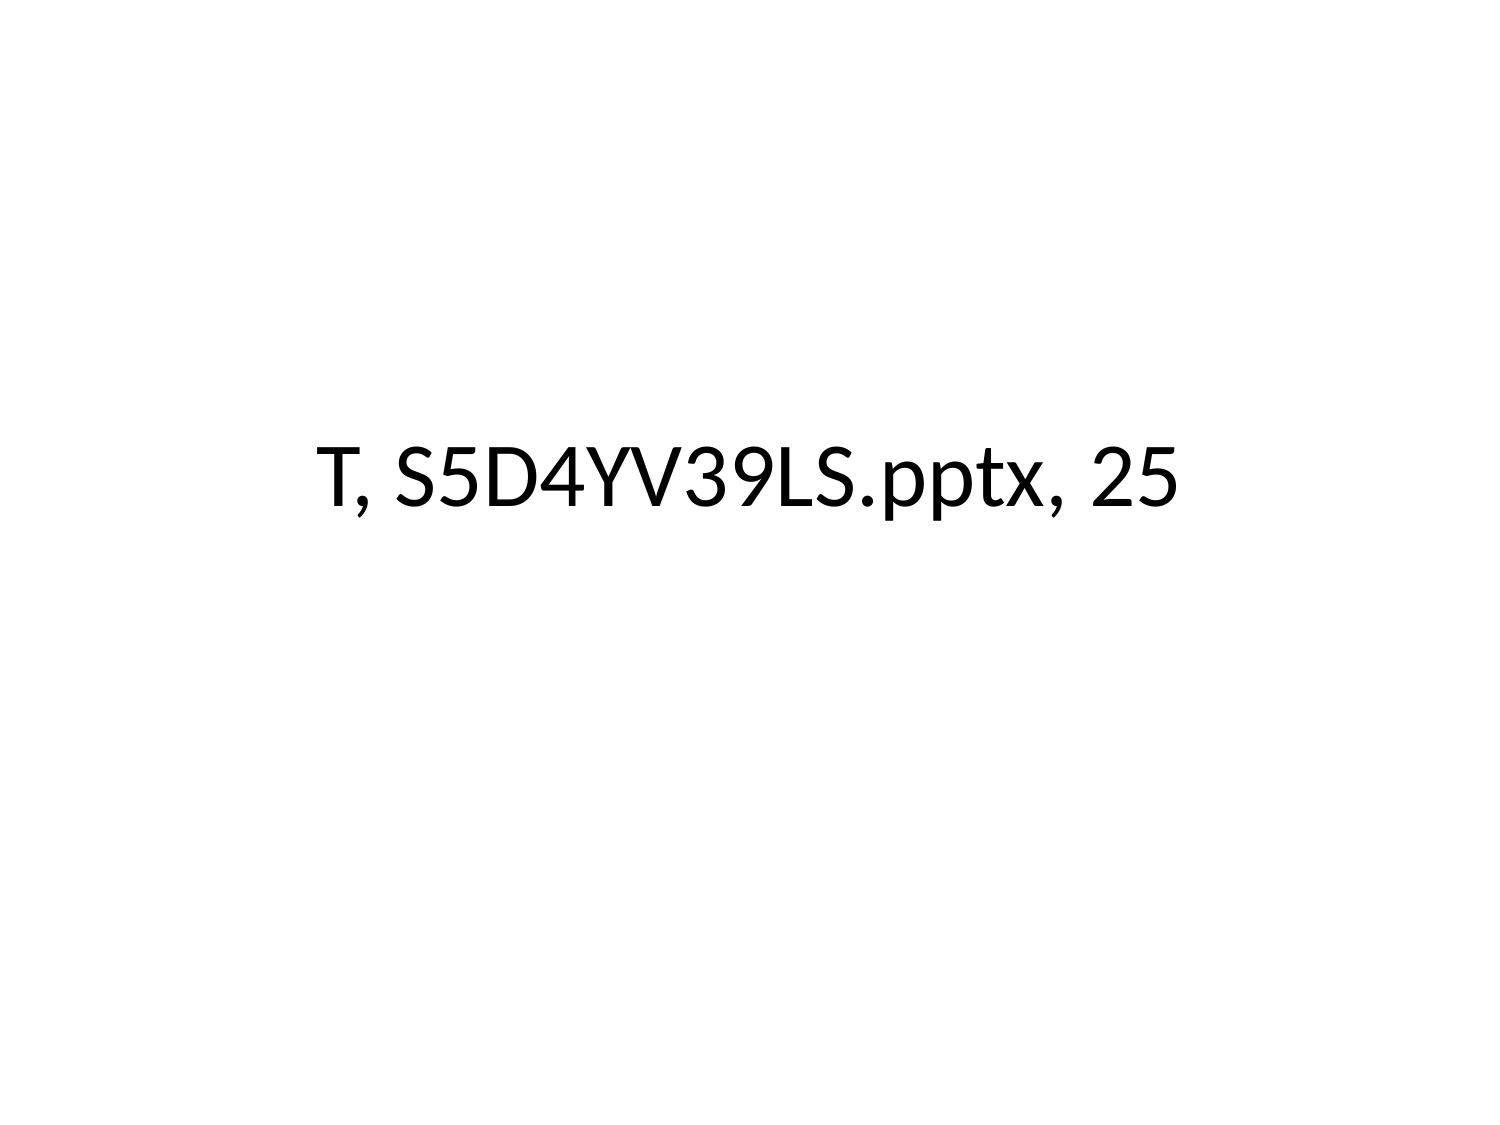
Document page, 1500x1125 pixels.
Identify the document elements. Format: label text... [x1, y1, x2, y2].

title T, S5D4YV39LS.pptx, 25 [112, 349, 1388, 591]
